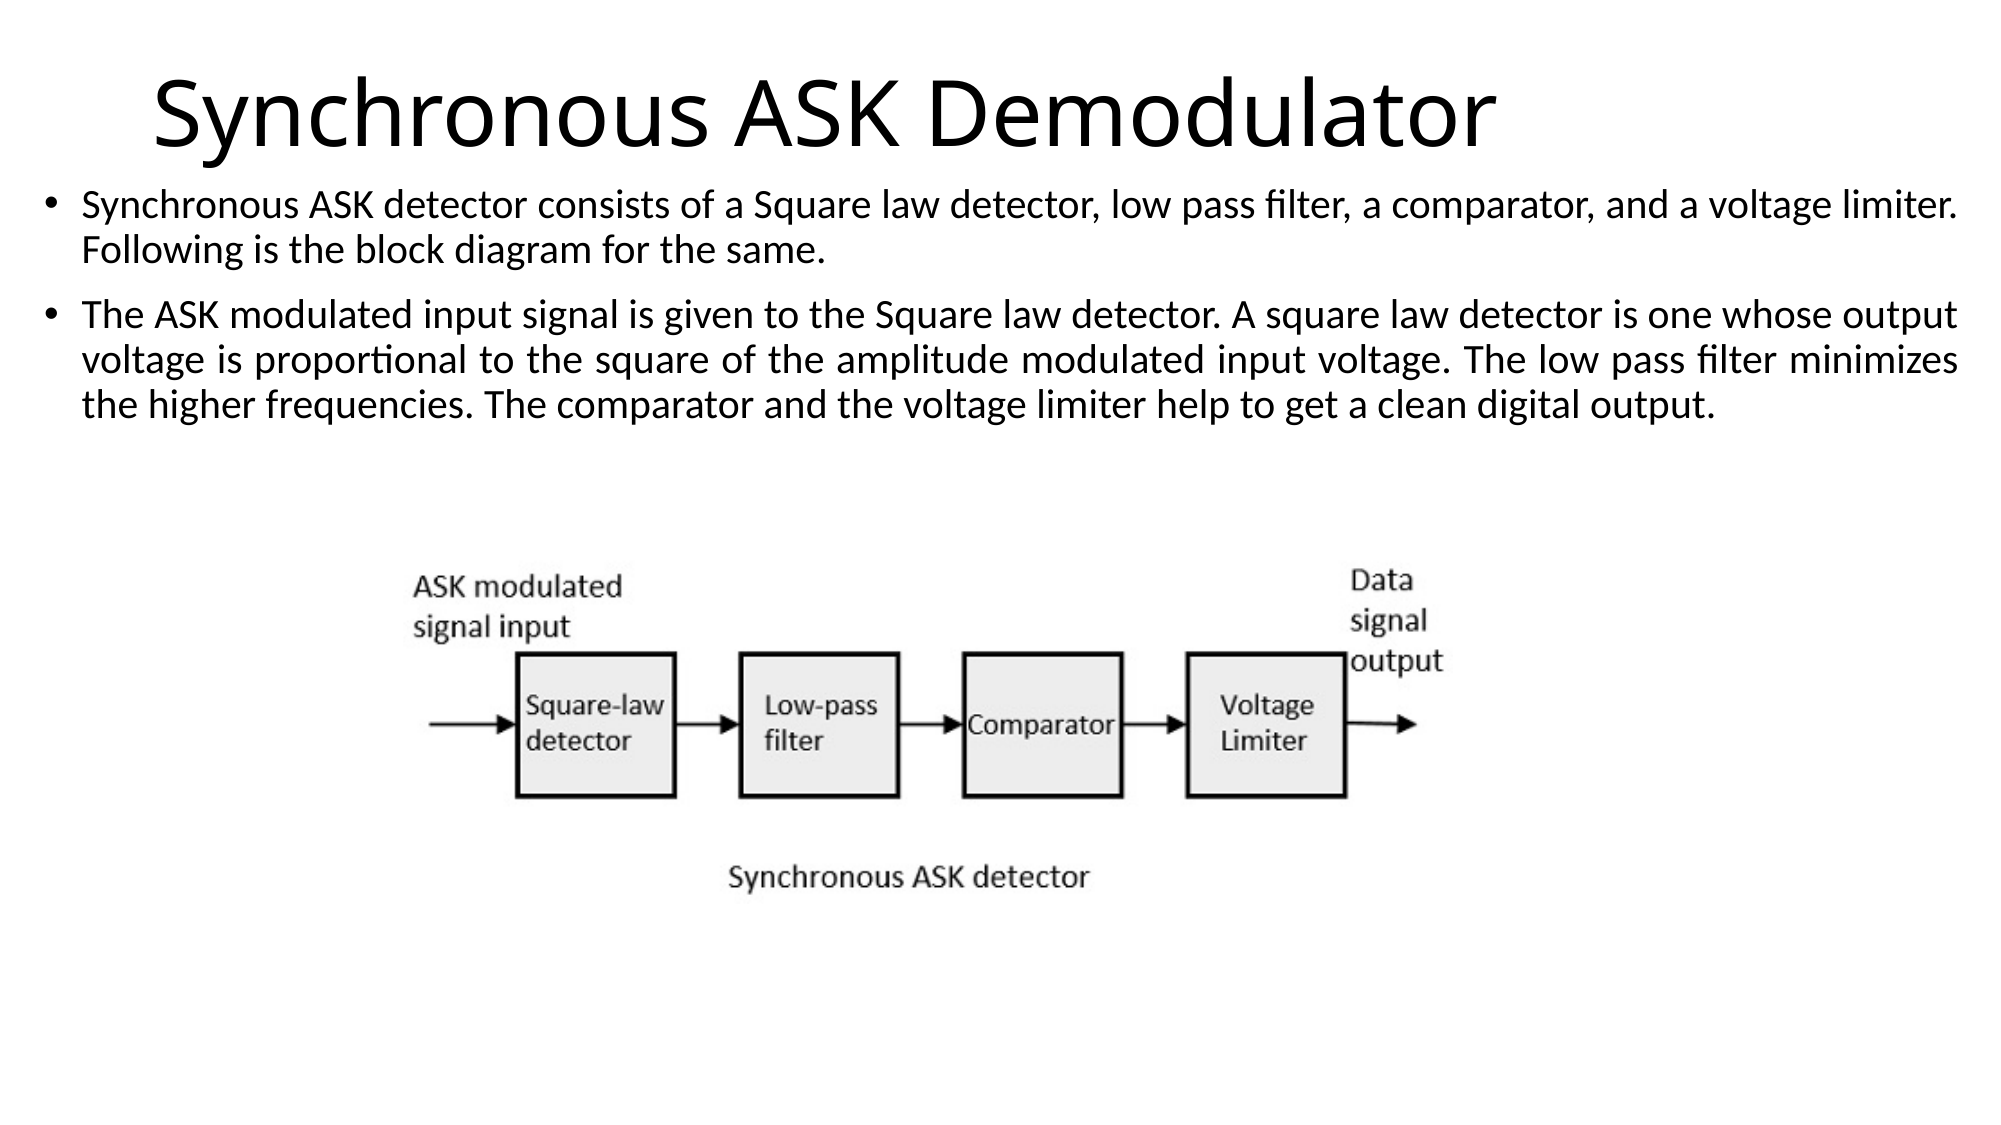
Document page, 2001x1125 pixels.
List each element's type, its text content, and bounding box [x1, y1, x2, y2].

title Synchronous ASK Demodulator [137, 59, 1863, 174]
list Synchronous ASK detector consists of a Square law detector, low pass filter, a comparator, and a voltage limiter. Following is the block diagram for the same. The ASK modulated input signal is given to the Square law detector. A square law detector is one whose output voltage is proportional to the square of the amplitude modulated input voltage. The low pass filter minimizes the higher frequencies. The comparator and the voltage limiter help to get a clean digital output. [29, 174, 1975, 889]
picture [402, 531, 1453, 904]
